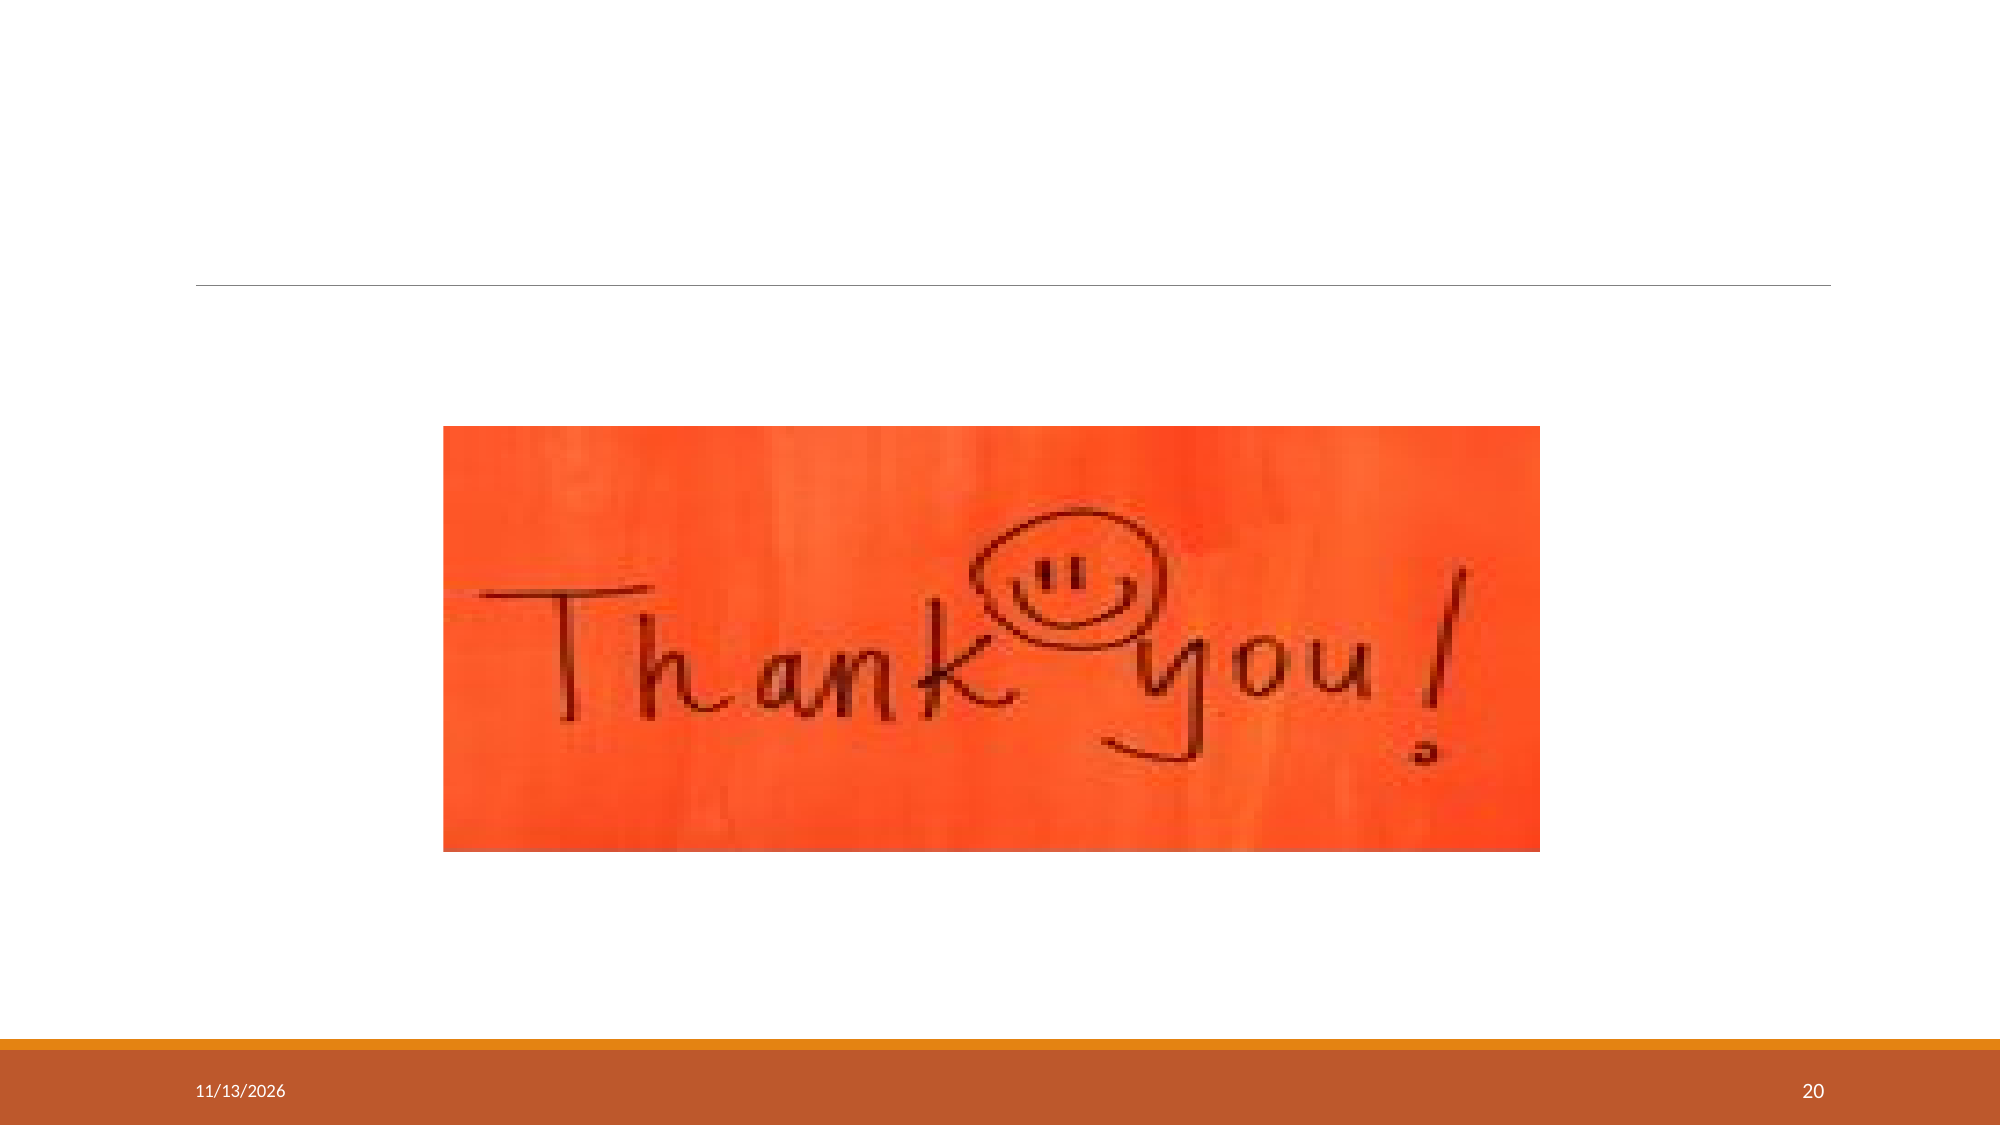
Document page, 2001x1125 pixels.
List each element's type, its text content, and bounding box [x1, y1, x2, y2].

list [442, 426, 1541, 853]
slide_number 20 [1624, 1059, 1840, 1120]
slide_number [180, 1059, 586, 1120]
